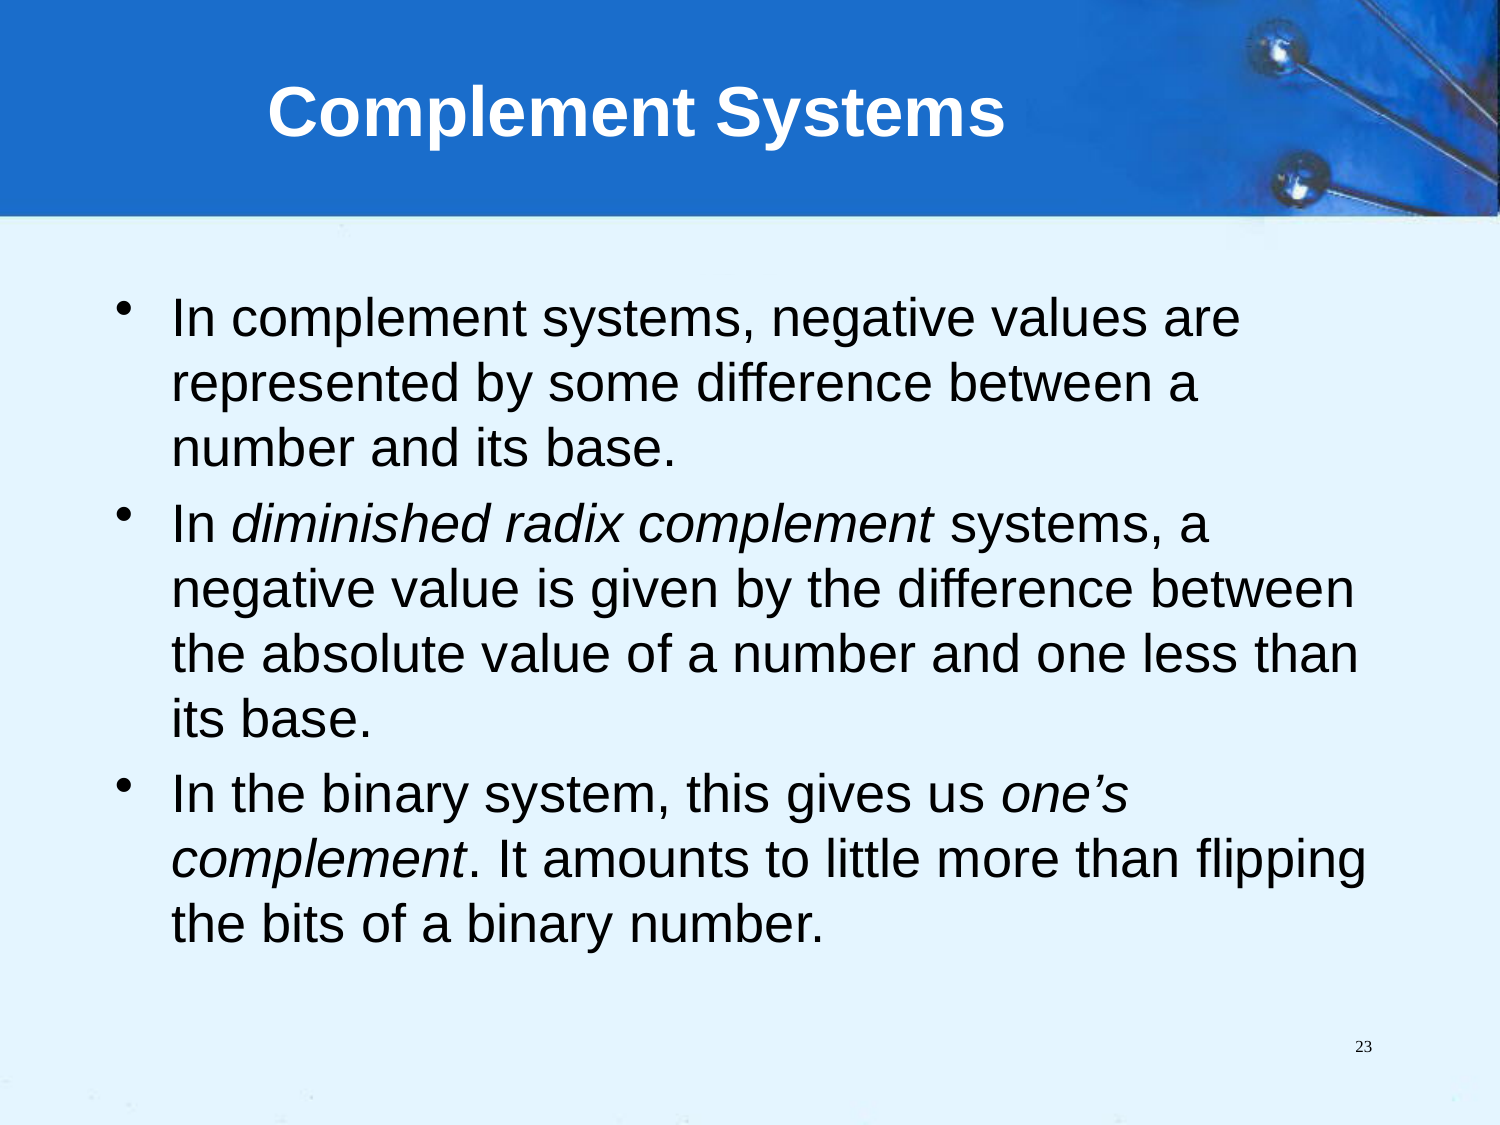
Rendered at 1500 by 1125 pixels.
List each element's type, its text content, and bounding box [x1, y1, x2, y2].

slide_number 23 [1074, 1024, 1388, 1101]
list In complement systems, negative values are represented by some difference between a number and its base. In diminished radix complement systems, a negative value is given by the difference between the absolute value of a number and one less than its base. In the binary system, this gives us one’s complement. It amounts to little more than flipping the bits of a binary number. [99, 274, 1388, 963]
picture [0, 0, 1500, 1125]
title Complement Systems [24, 62, 1251, 153]
